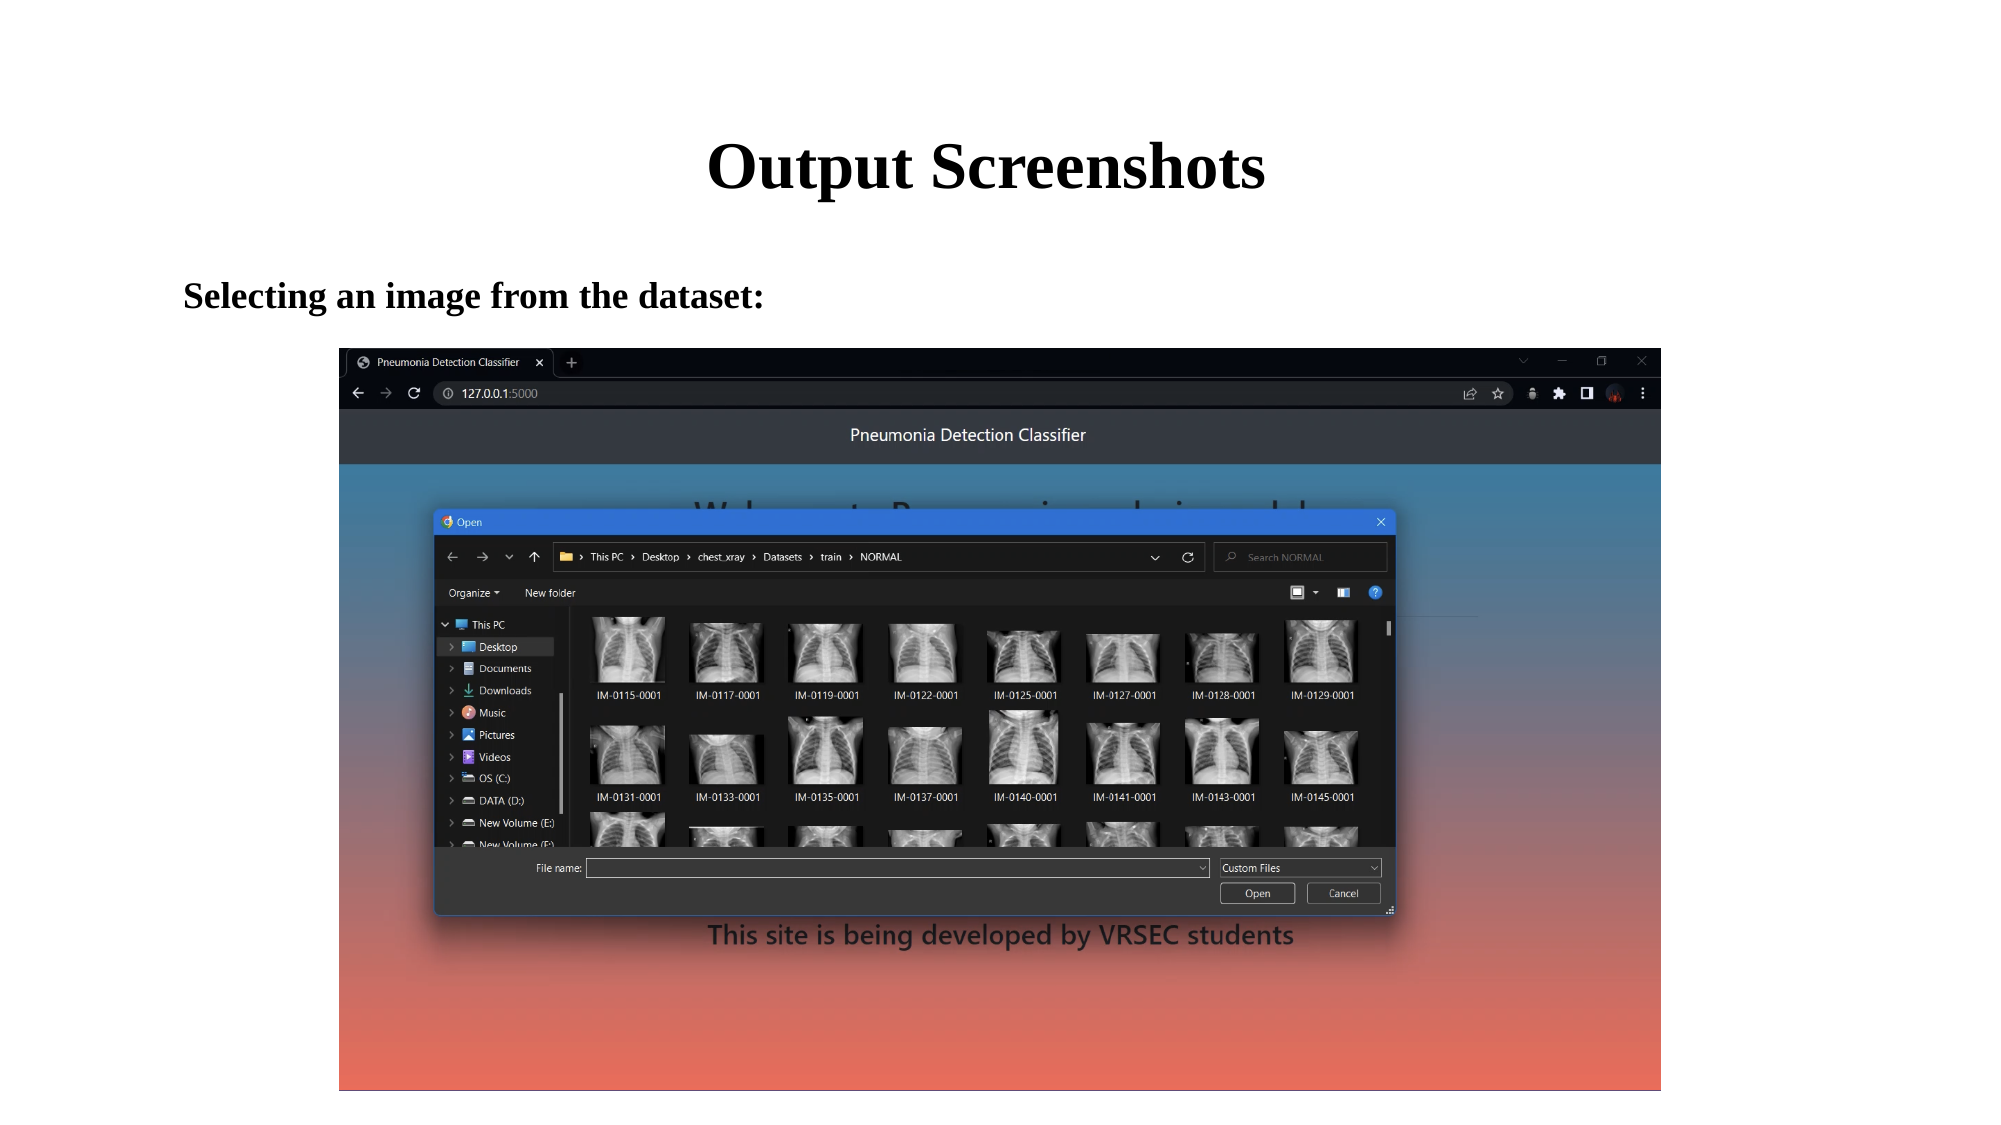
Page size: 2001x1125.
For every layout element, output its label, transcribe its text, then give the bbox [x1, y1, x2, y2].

text_box Selecting an image from the dataset: [168, 263, 885, 324]
text_box Output Screenshots [168, 114, 1806, 209]
picture [339, 348, 1661, 1091]
